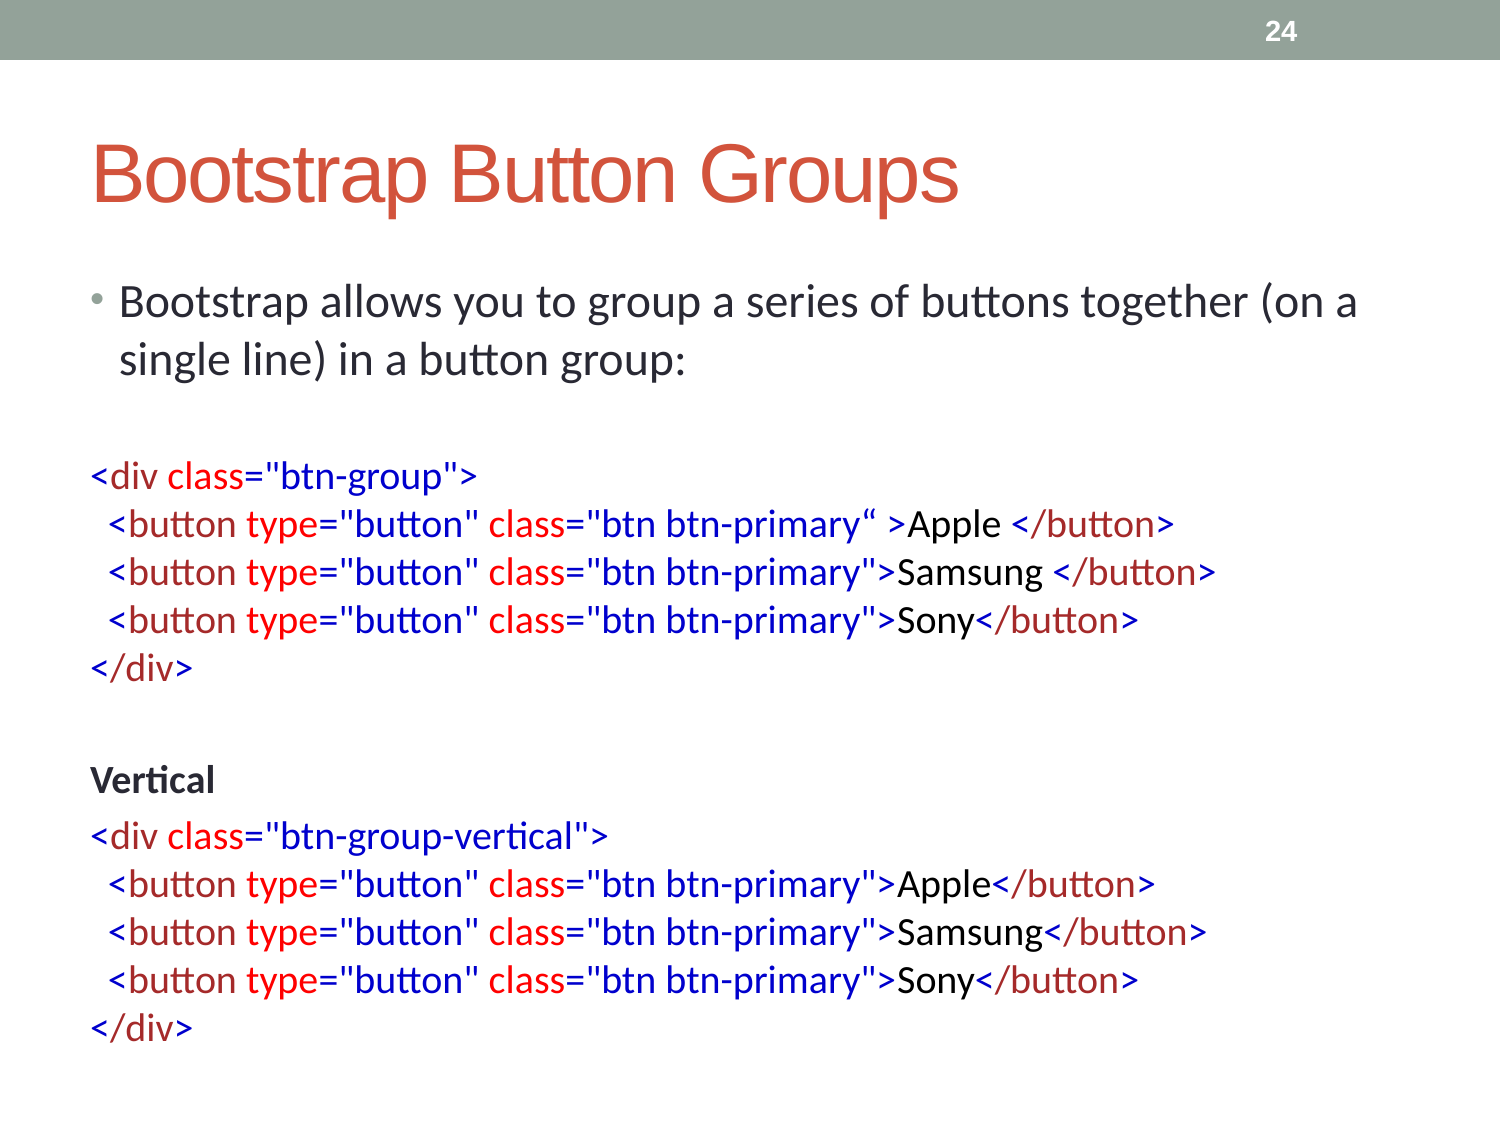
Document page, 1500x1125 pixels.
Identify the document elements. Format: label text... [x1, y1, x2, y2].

title Bootstrap Button Groups [75, 87, 1425, 250]
slide_number 24 [1250, 3, 1425, 57]
list Bootstrap allows you to group a series of buttons together (on a single line) in a button group: <div class="btn-group"> <button type="button" class="btn btn-primary“ >Apple </button> <button type="button" class="btn btn-primary">Samsung </button> <button type="button" class="btn btn-primary">Sony</button> </div> Vertical <div class="btn-group-vertical"> <button type="button" class="btn btn-primary">Apple</button> <button type="button" class="btn btn-primary">Samsung</button> <button type="button" class="btn btn-primary">Sony</button> </div> [75, 262, 1425, 1063]
